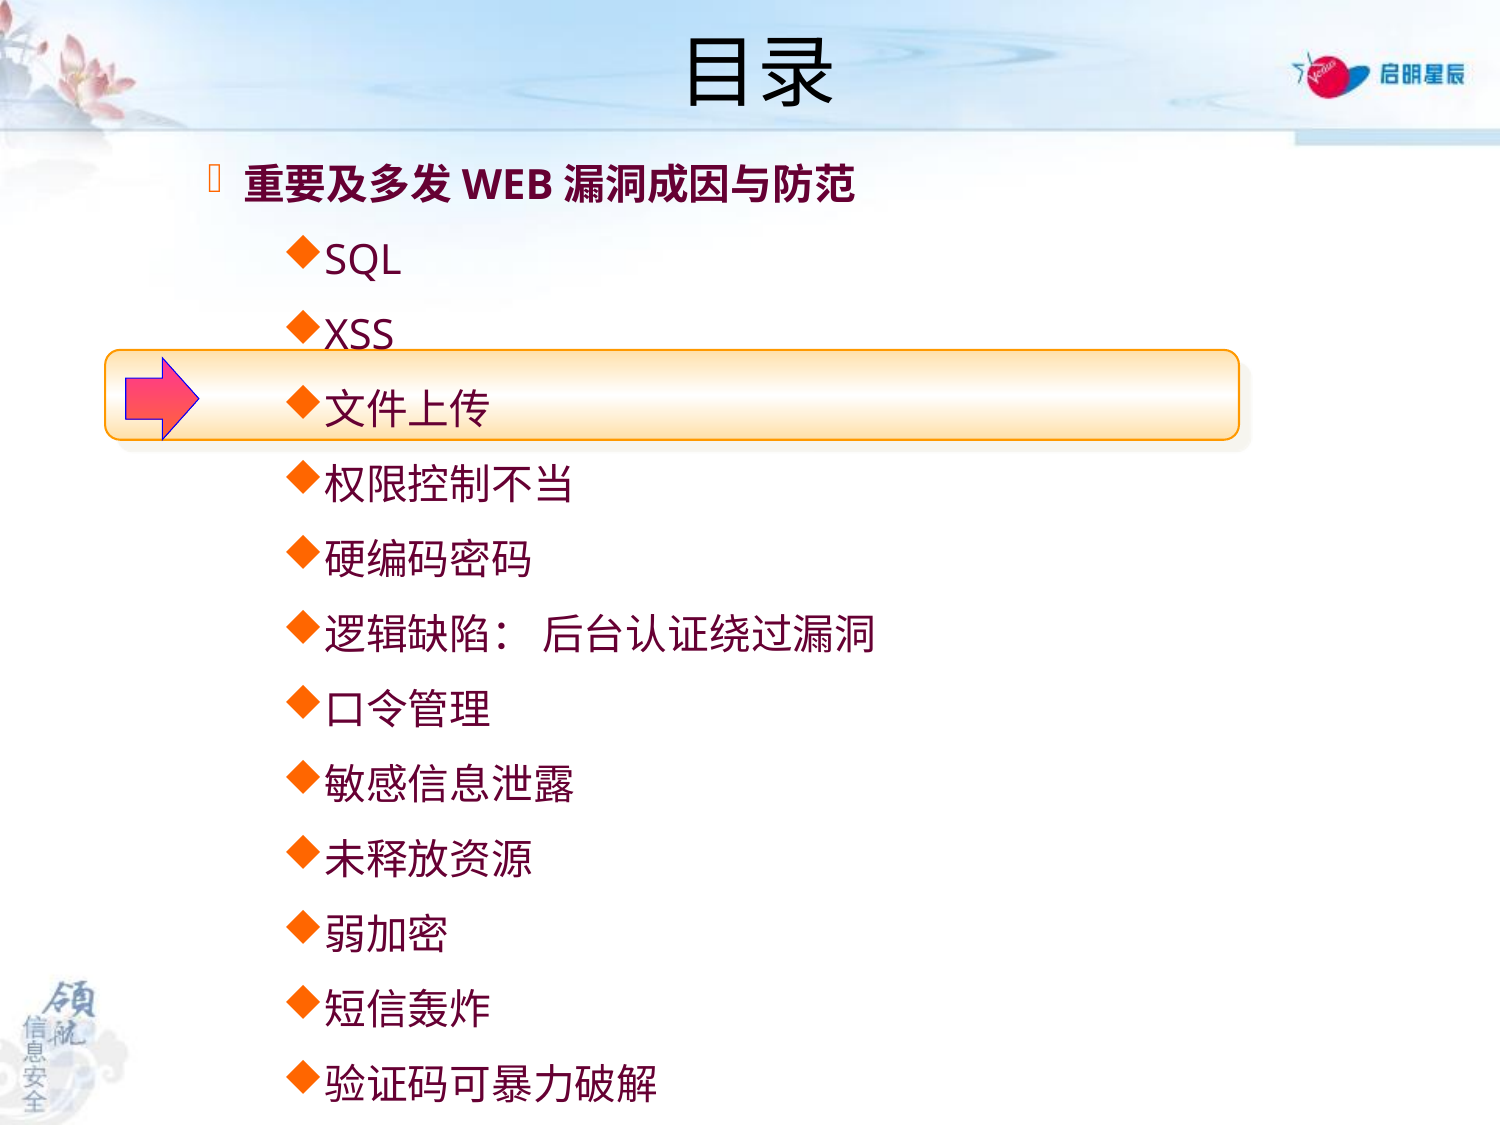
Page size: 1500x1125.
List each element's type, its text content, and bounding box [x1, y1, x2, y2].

text_box 重要及多发WEB漏洞成因与防范 SQL XSS 文件上传 权限控制不当 硬编码密码 逻辑缺陷： 后台认证绕过漏洞 口令管理 敏感信息泄露 未释放资源 弱加密 短信轰炸 验证码可暴力破解 [153, 130, 1240, 349]
title 目录 [82, 11, 1433, 127]
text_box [104, 349, 1240, 440]
text_box 重要及多发WEB漏洞成因与防范 SQL XSS 文件上传 权限控制不当 硬编码密码 逻辑缺陷： 后台认证绕过漏洞 口令管理 敏感信息泄露 未释放资源 弱加密 短信轰炸 验证码可暴力破解 [153, 448, 1240, 1125]
picture [0, 0, 1500, 1125]
